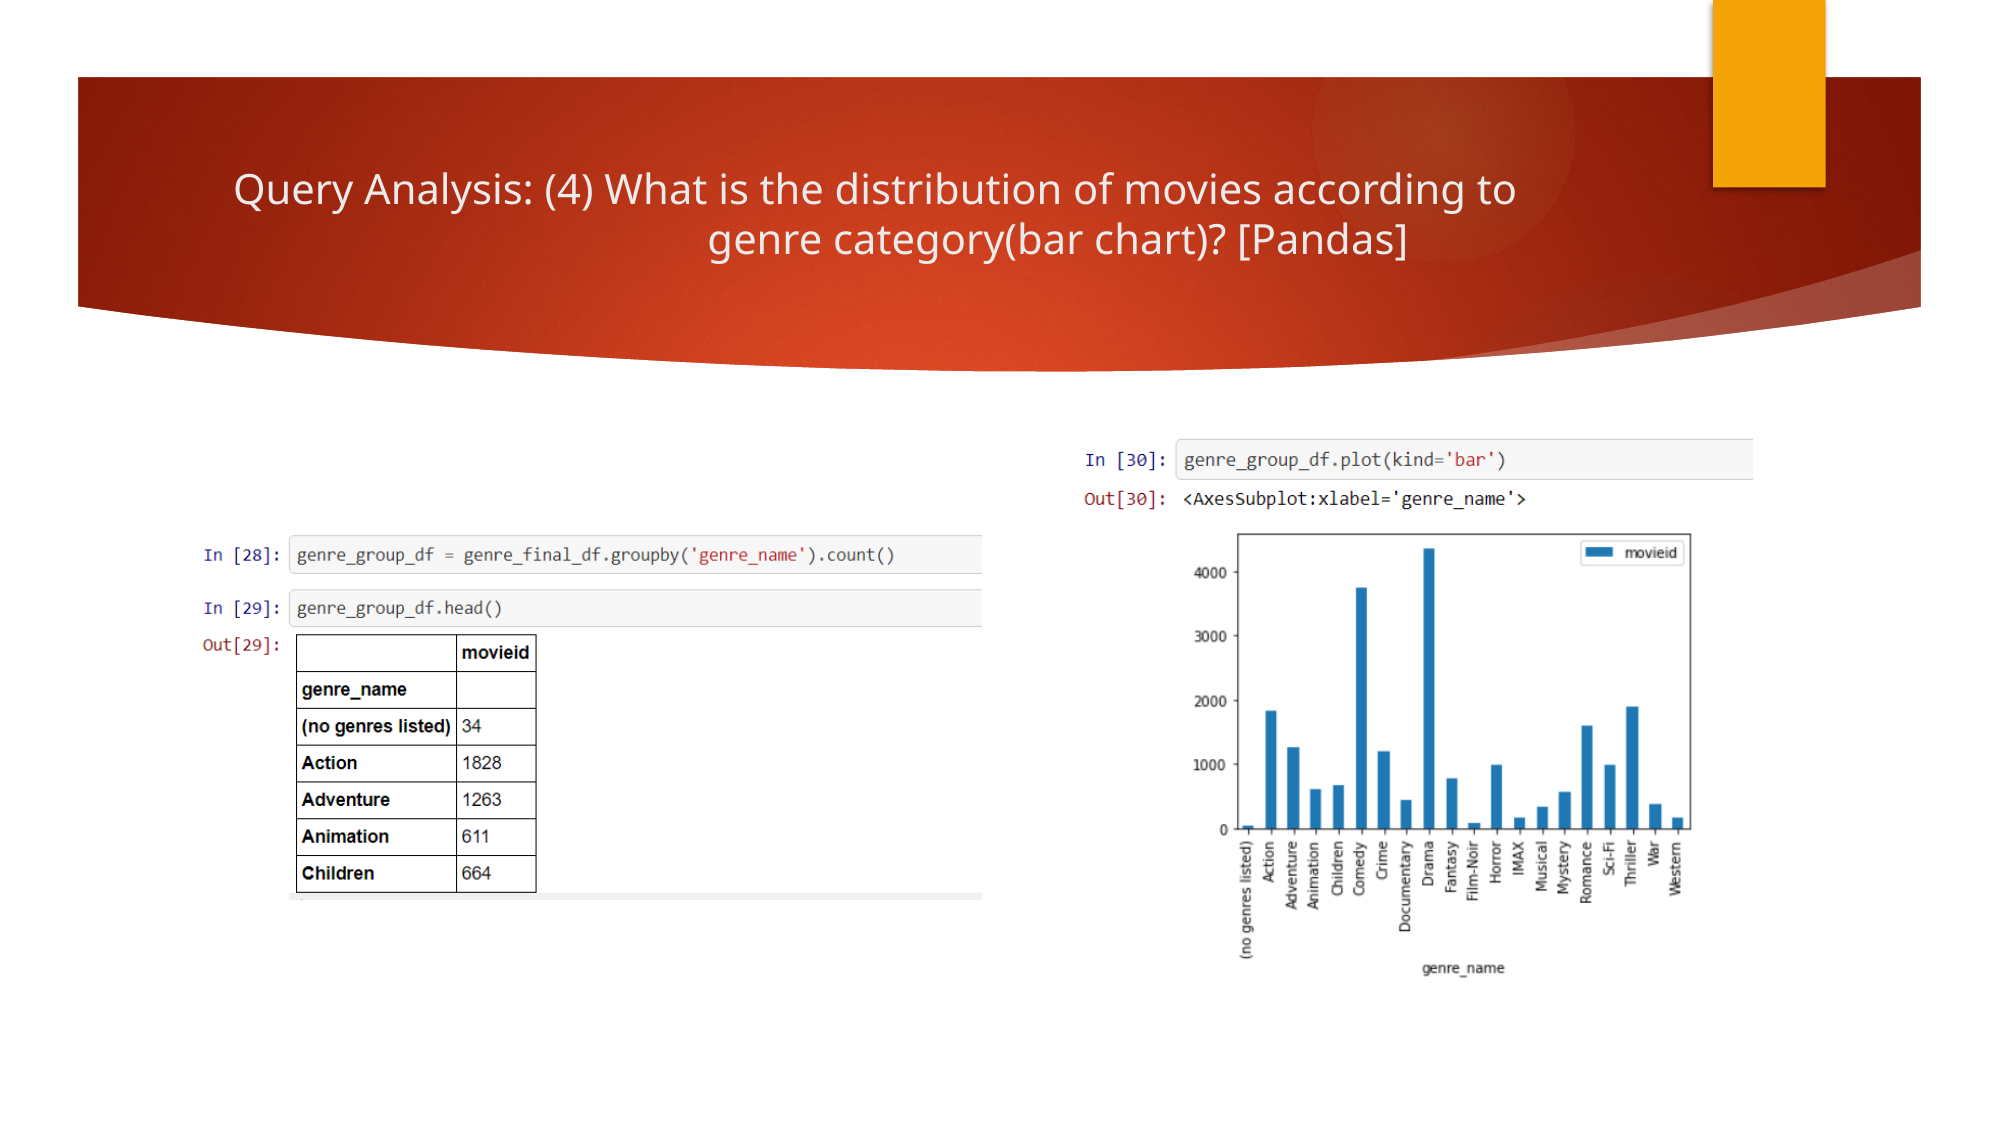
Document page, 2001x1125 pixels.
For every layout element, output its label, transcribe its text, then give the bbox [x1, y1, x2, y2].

title Query Analysis: (4) What is the distribution of movies according to genre category(bar chart)? [Pandas] [189, 155, 1627, 275]
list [1075, 426, 1754, 982]
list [189, 529, 982, 900]
